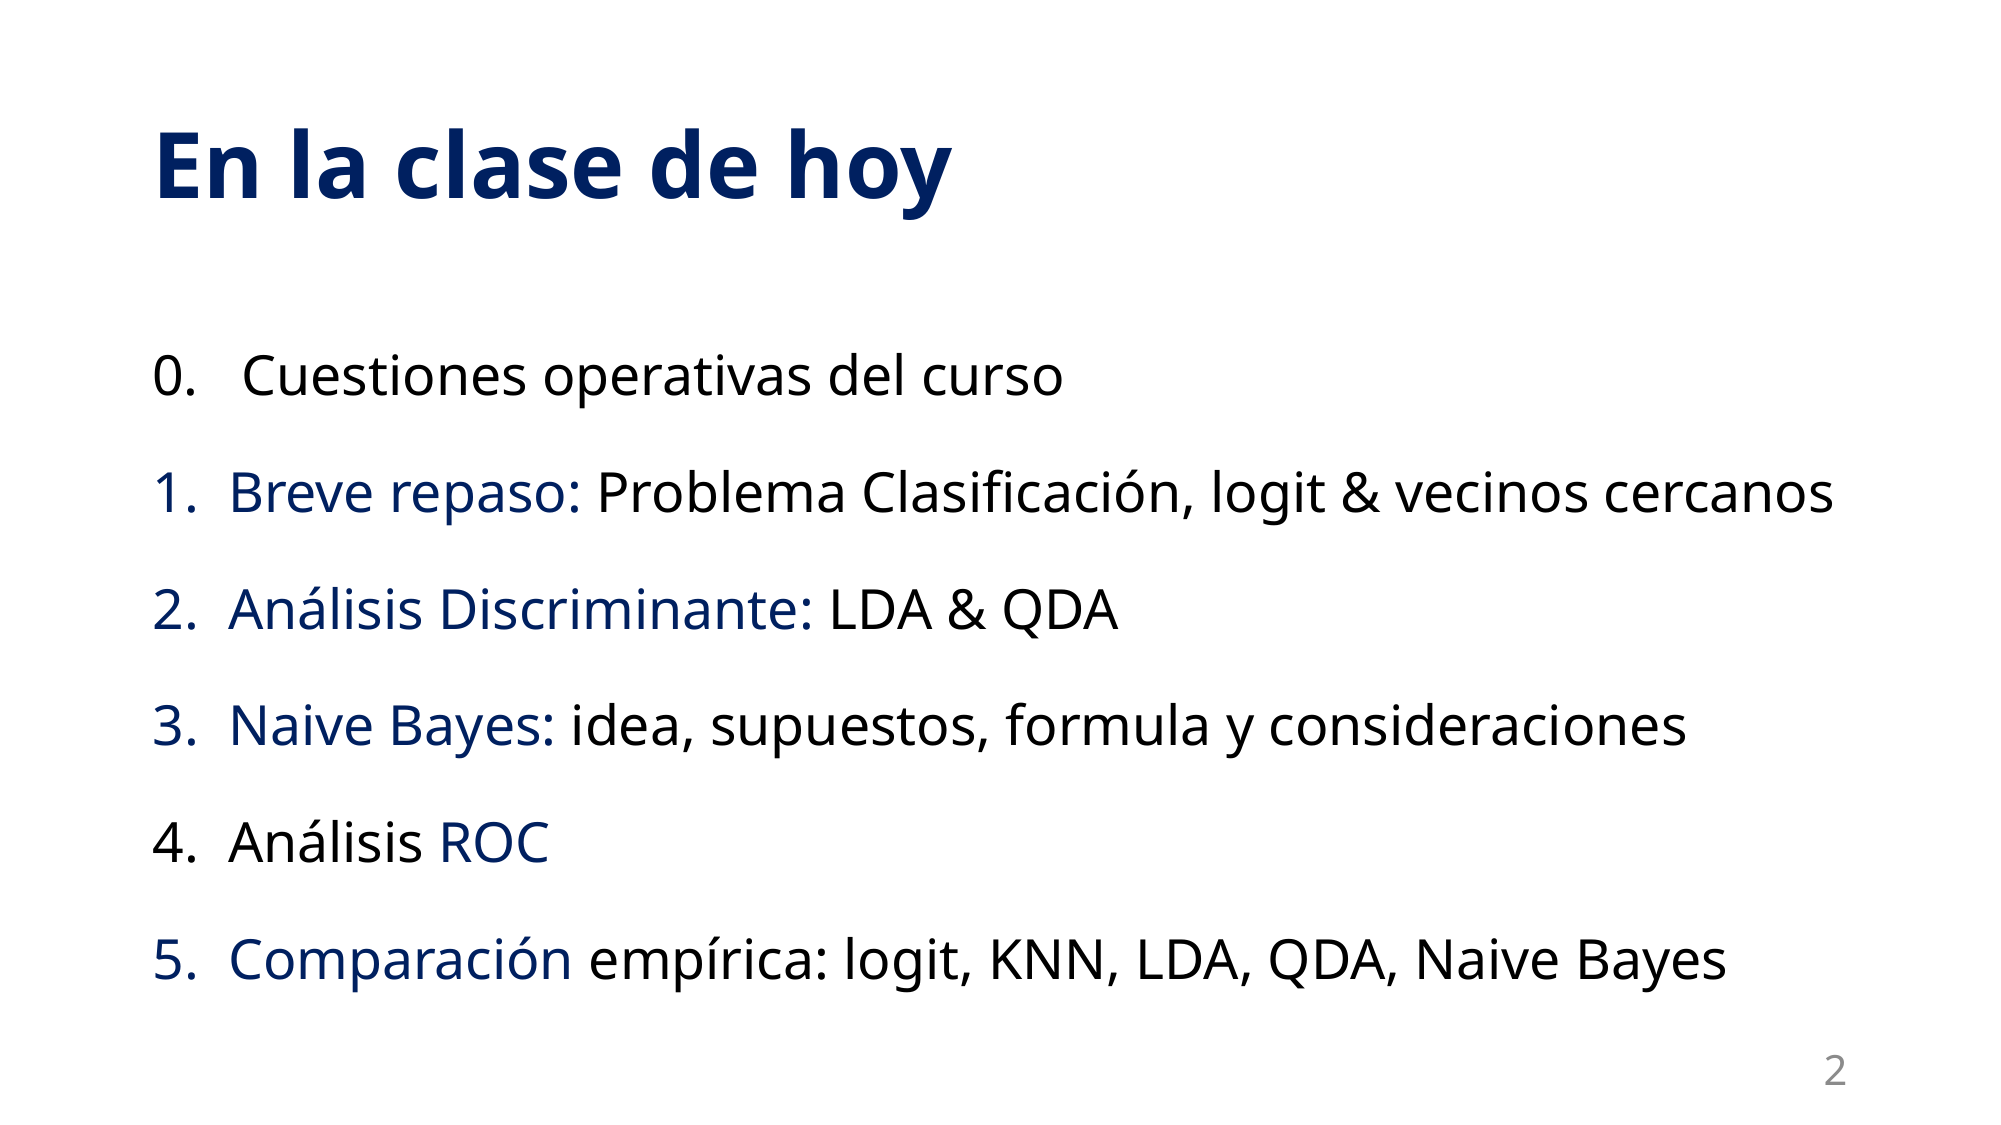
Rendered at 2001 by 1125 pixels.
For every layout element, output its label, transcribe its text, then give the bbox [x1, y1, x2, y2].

title En la clase de hoy [137, 59, 1863, 278]
slide_number 2 [1412, 1042, 1863, 1103]
list 0. Cuestiones operativas del curso Breve repaso: Problema Clasificación, logit & vecinos cercanos Análisis Discriminante: LDA & QDA Naive Bayes: idea, supuestos, formula y consideraciones Análisis ROC Comparación empírica: logit, KNN, LDA, QDA, Naive Bayes [137, 299, 1863, 1014]
